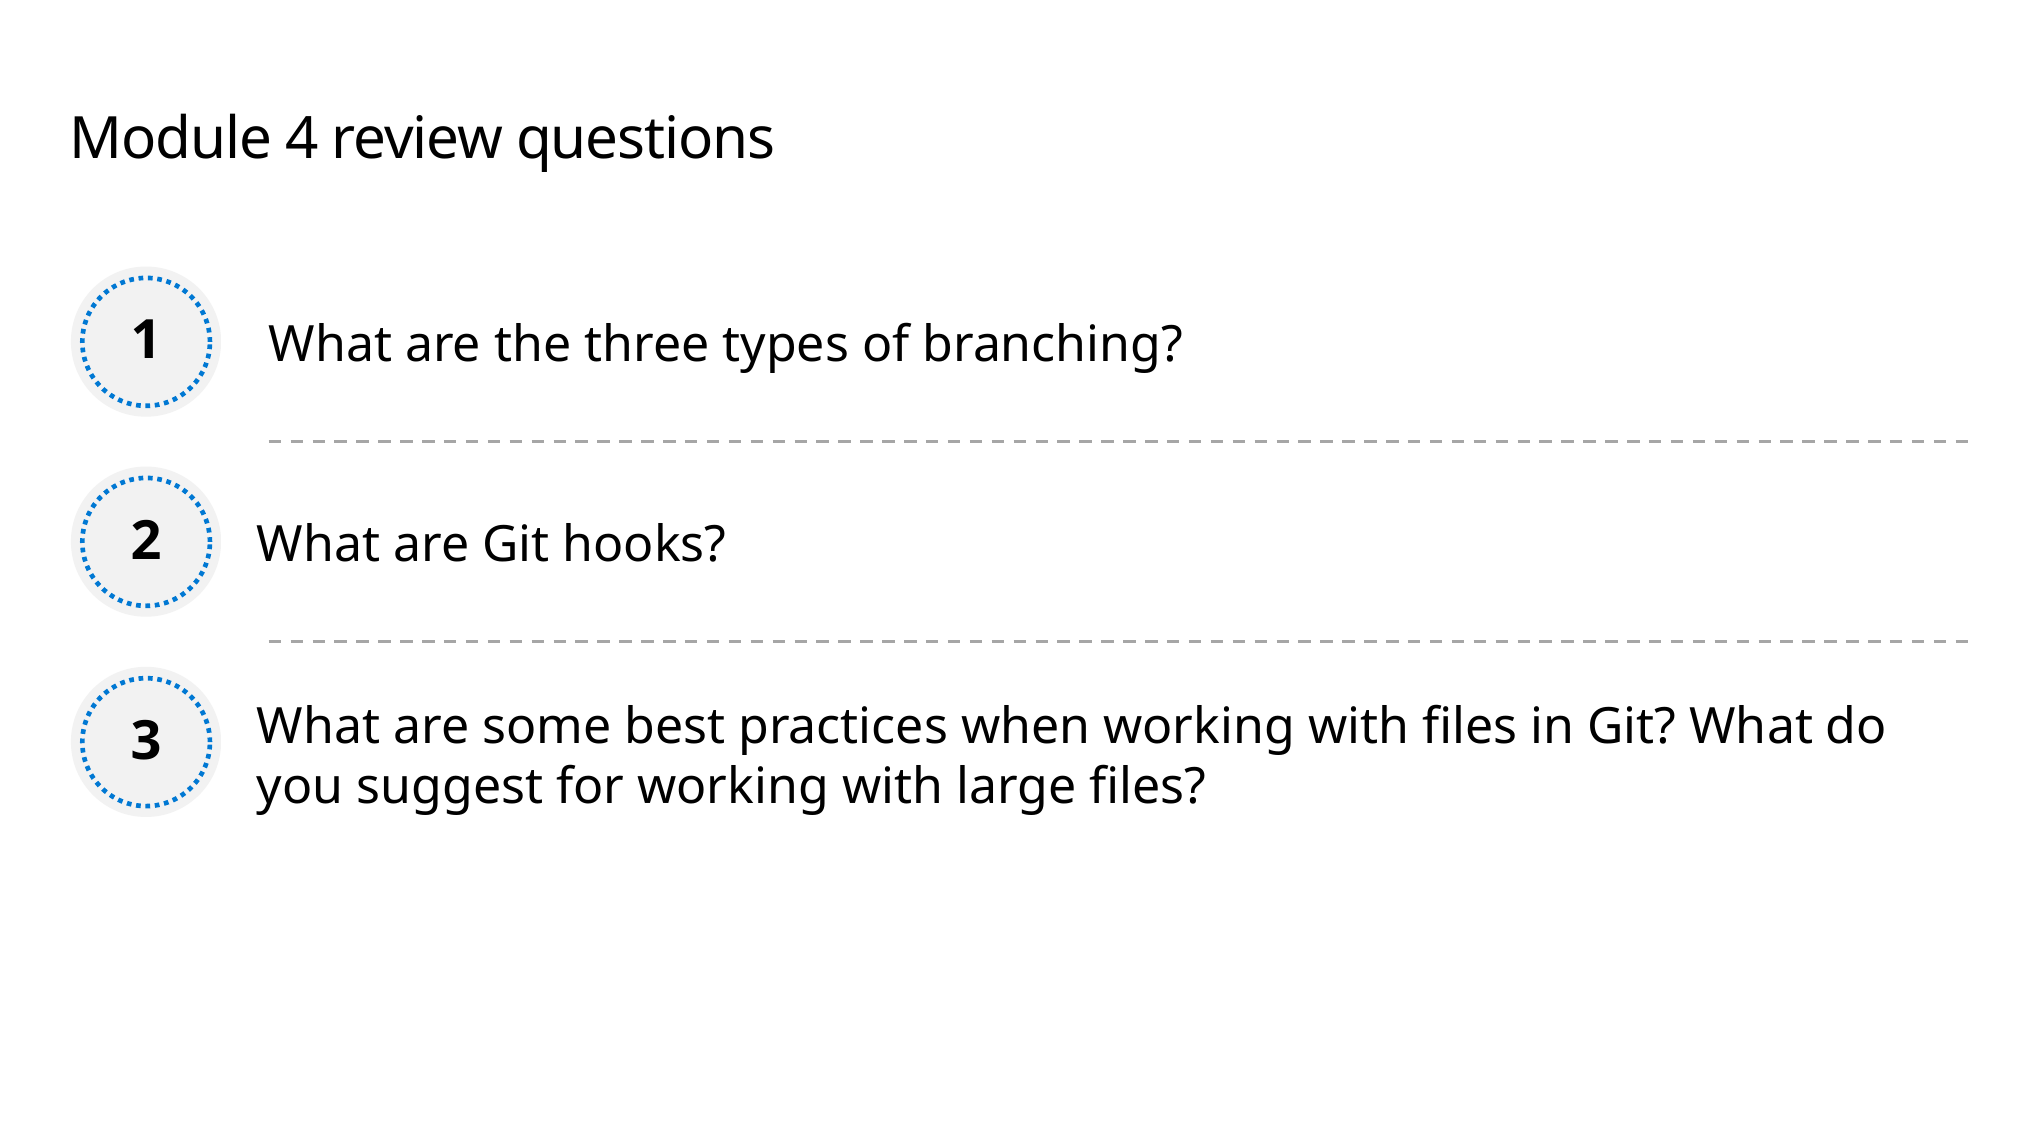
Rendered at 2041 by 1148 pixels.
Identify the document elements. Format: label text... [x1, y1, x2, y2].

picture [70, 666, 222, 817]
text_box What are some best practices when working with files in Git? What do you suggest for working with large files? [256, 700, 1959, 806]
picture [70, 466, 222, 617]
text_box What are Git hooks? [256, 488, 1959, 595]
picture [70, 266, 222, 417]
title Module 4 review questions [70, 103, 1969, 172]
text_box What are the three types of branching? [268, 288, 1971, 395]
